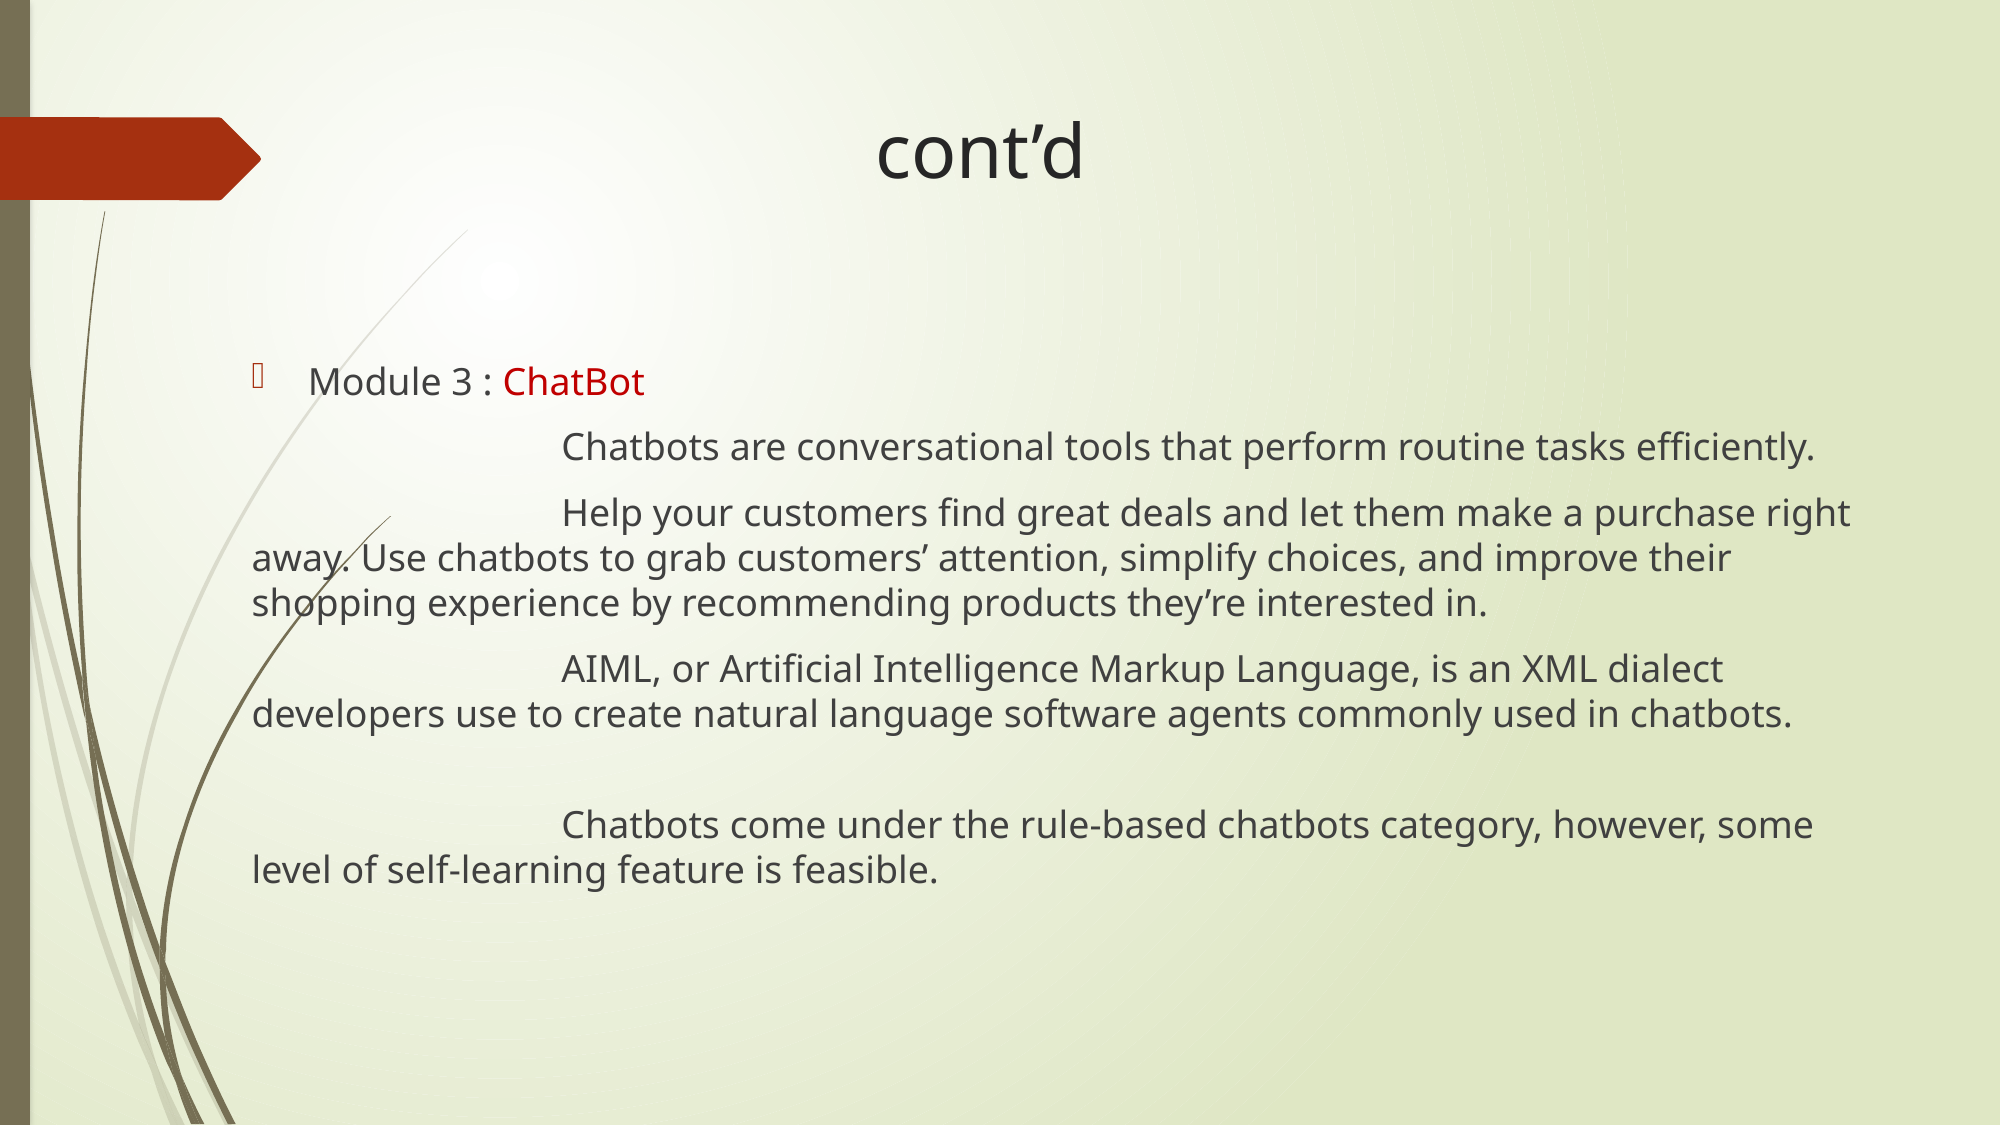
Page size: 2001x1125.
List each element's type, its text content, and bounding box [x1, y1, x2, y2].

title cont’d [333, 96, 1923, 307]
list Module 3 : ChatBot Chatbots are conversational tools that perform routine tasks efficiently. Help your customers find great deals and let them make a purchase right away. Use chatbots to grab customers’ attention, simplify choices, and improve their shopping experience by recommending products they’re interested in. AIML, or Artificial Intelligence Markup Language, is an XML dialect developers use to create natural language software agents commonly used in chatbots. Chatbots come under the rule-based chatbots category, however, some level of self-learning feature is feasible.​​​​​​​ [236, 350, 1888, 970]
